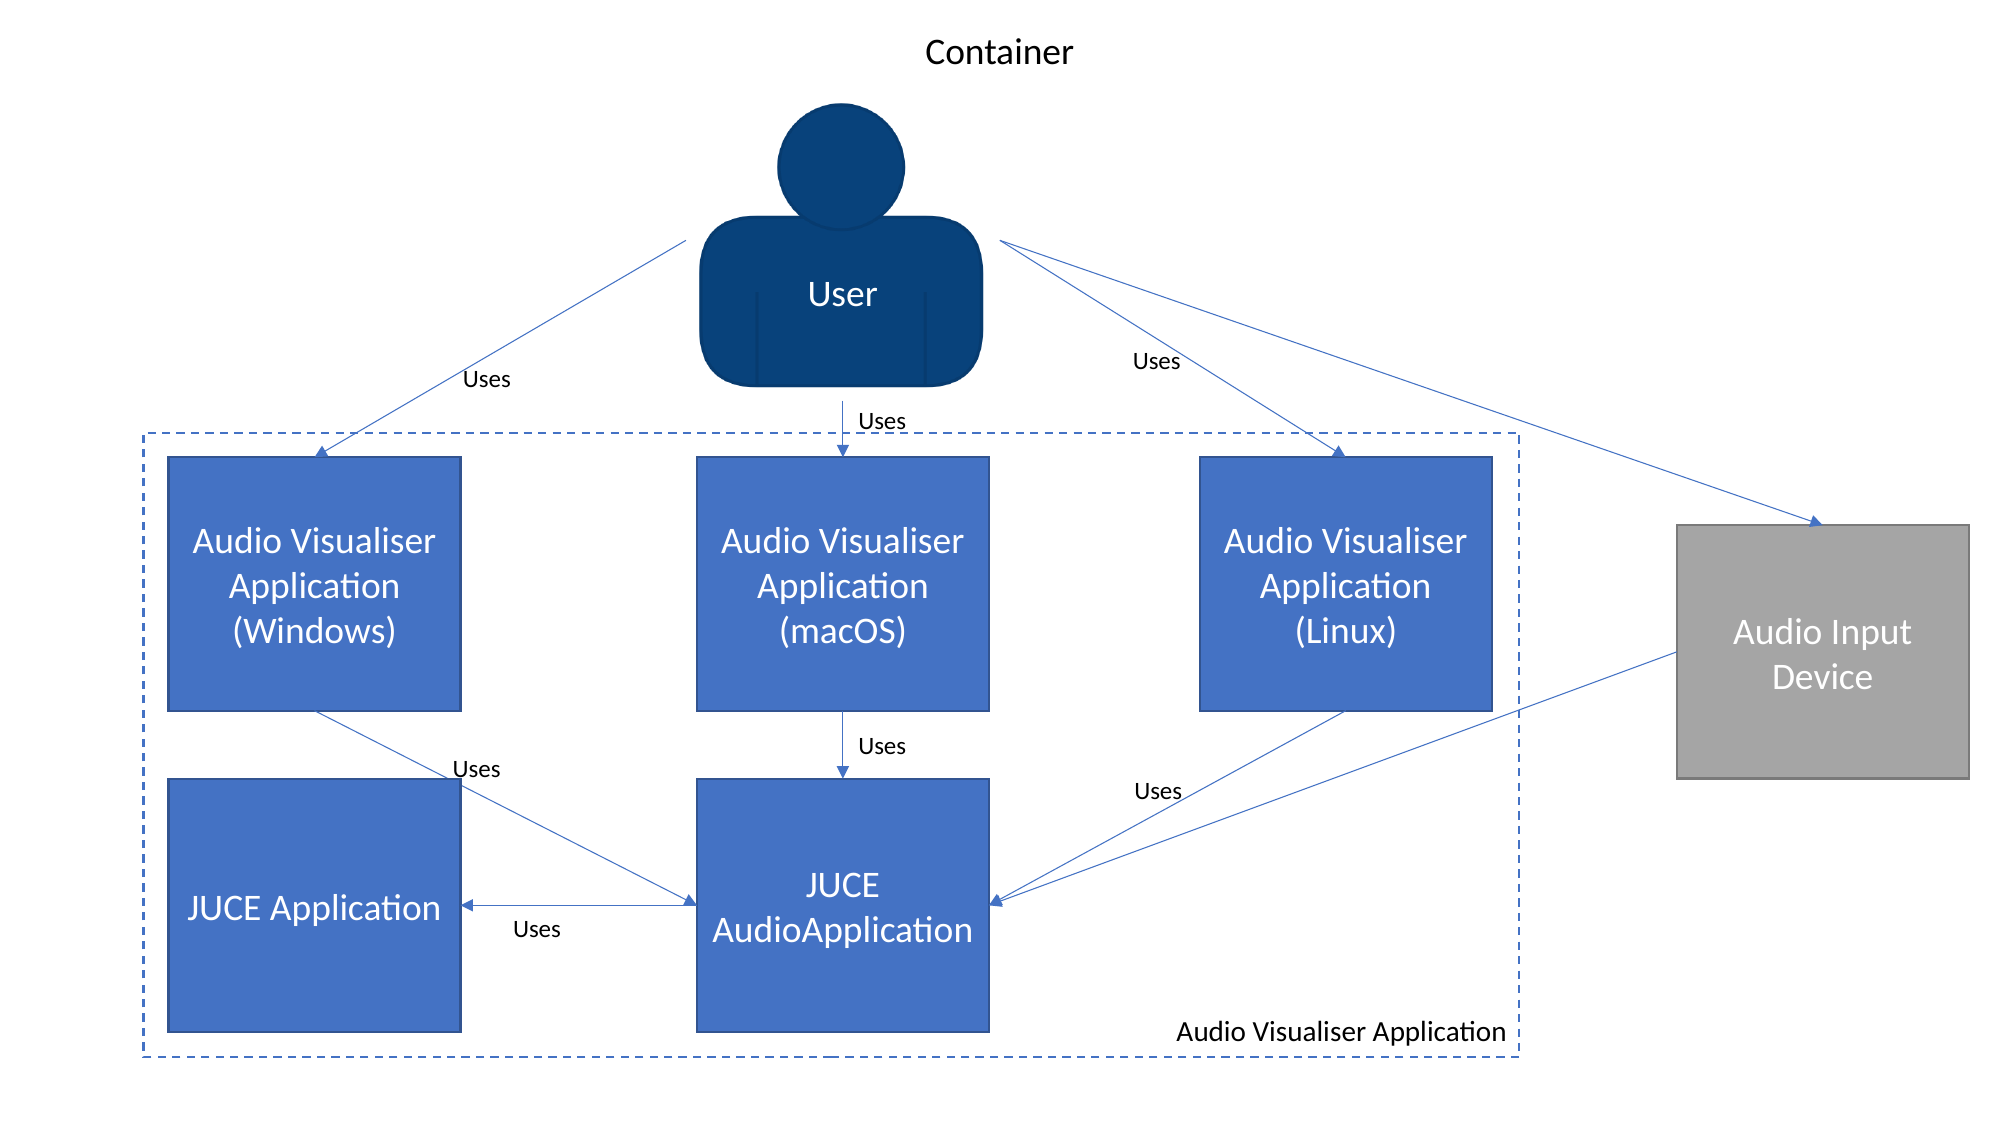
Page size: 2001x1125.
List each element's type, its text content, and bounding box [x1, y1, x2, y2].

text_box [142, 432, 1520, 1058]
text_box Uses [843, 401, 922, 432]
text_box Audio Visualiser Application (Linux) [1199, 526, 1493, 651]
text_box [314, 710, 697, 906]
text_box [988, 651, 1677, 906]
text_box Audio Visualiser Application [1161, 1005, 1522, 1055]
text_box JUCE Application [167, 778, 462, 1033]
text_box JUCE AudioApplication [696, 778, 990, 1033]
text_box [999, 240, 1823, 526]
text_box Container [910, 19, 1090, 80]
text_box Audio Input Device [1676, 524, 1970, 780]
text_box Uses [498, 906, 577, 950]
text_box Audio Visualiser Application (Windows) [167, 456, 462, 712]
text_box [685, 79, 1000, 401]
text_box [314, 240, 686, 458]
text_box Uses [843, 721, 922, 767]
